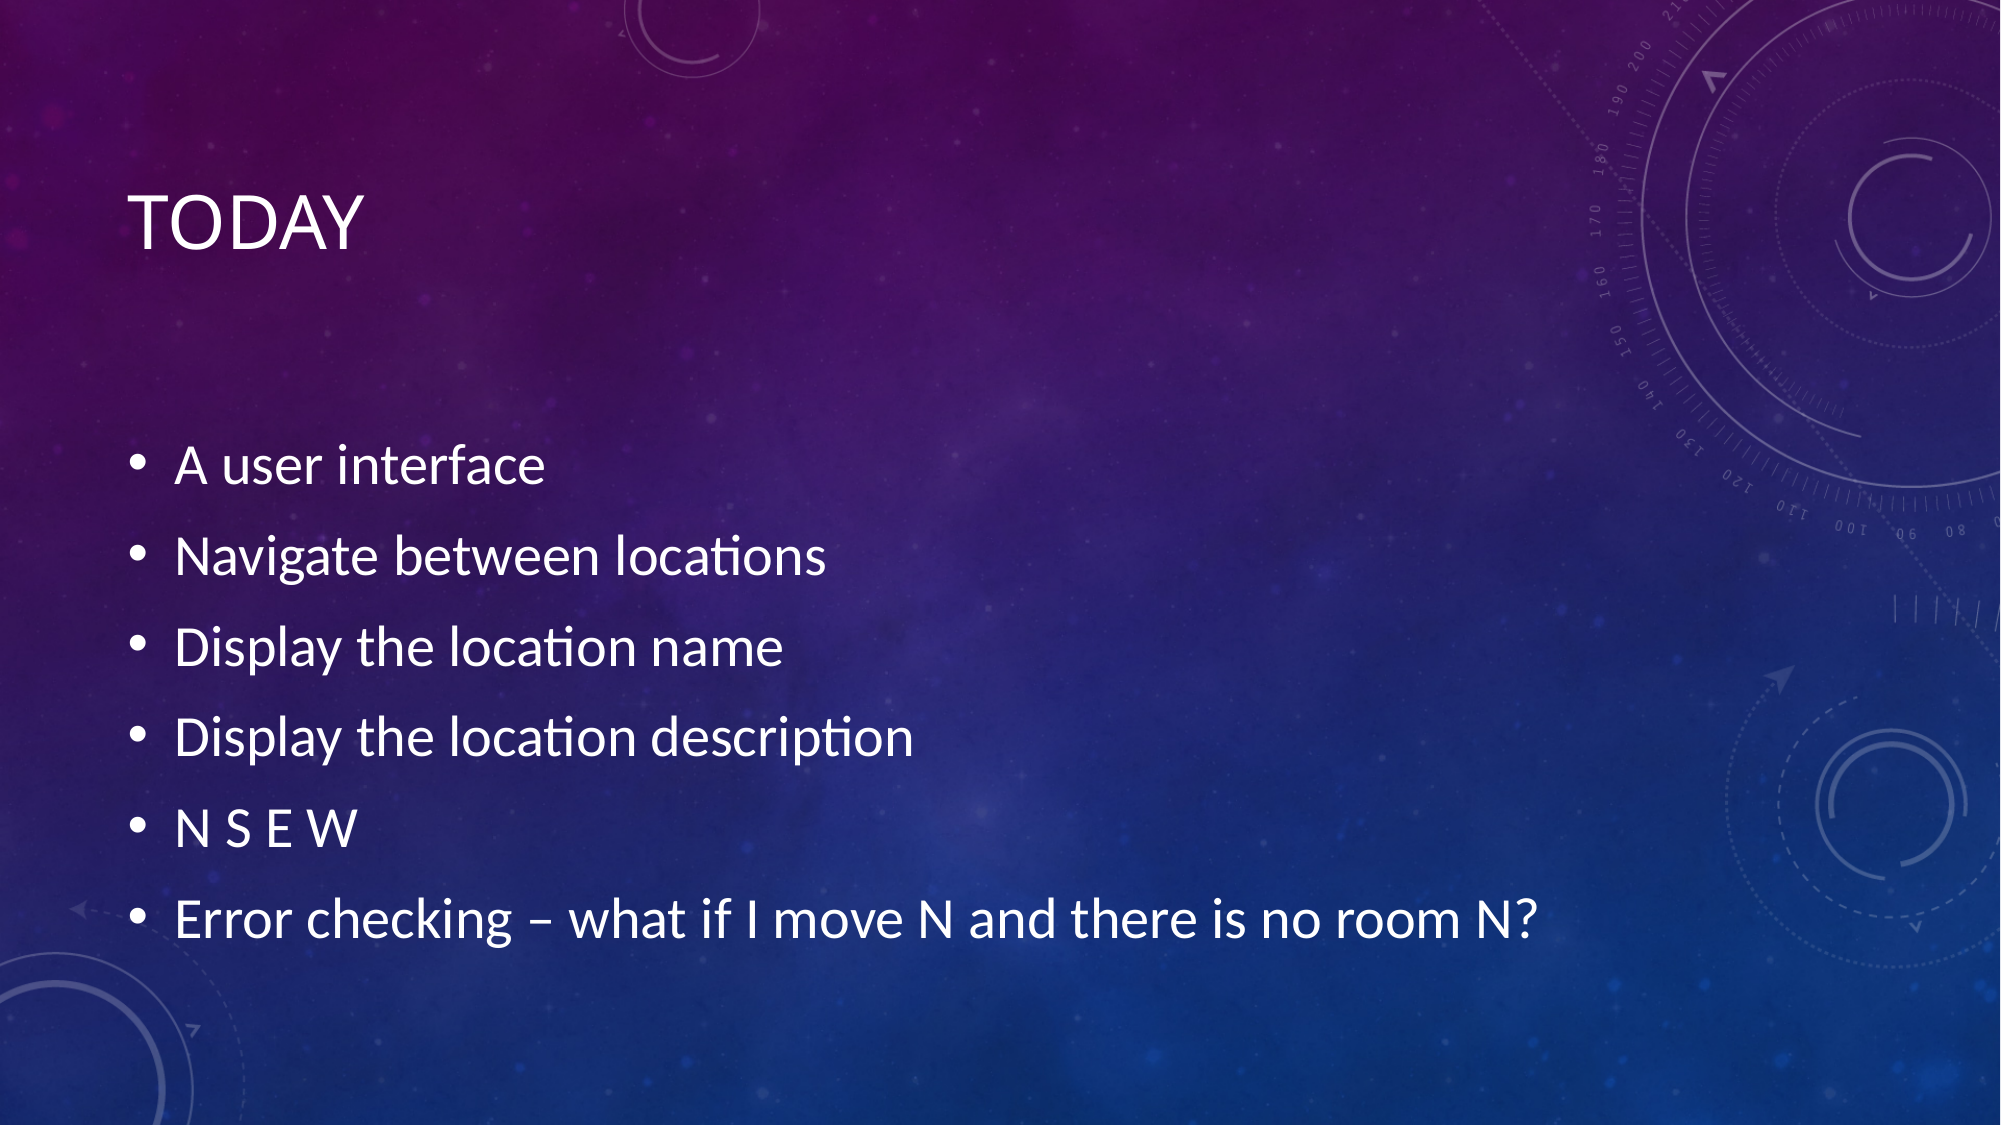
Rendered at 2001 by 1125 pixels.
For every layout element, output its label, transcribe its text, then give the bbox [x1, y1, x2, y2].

picture [0, 0, 2001, 1125]
list A user interface Navigate between locations Display the location name Display the location description N S E W Error checking – what if I move N and there is no room N? [112, 351, 1775, 1025]
title today [112, 99, 1775, 339]
